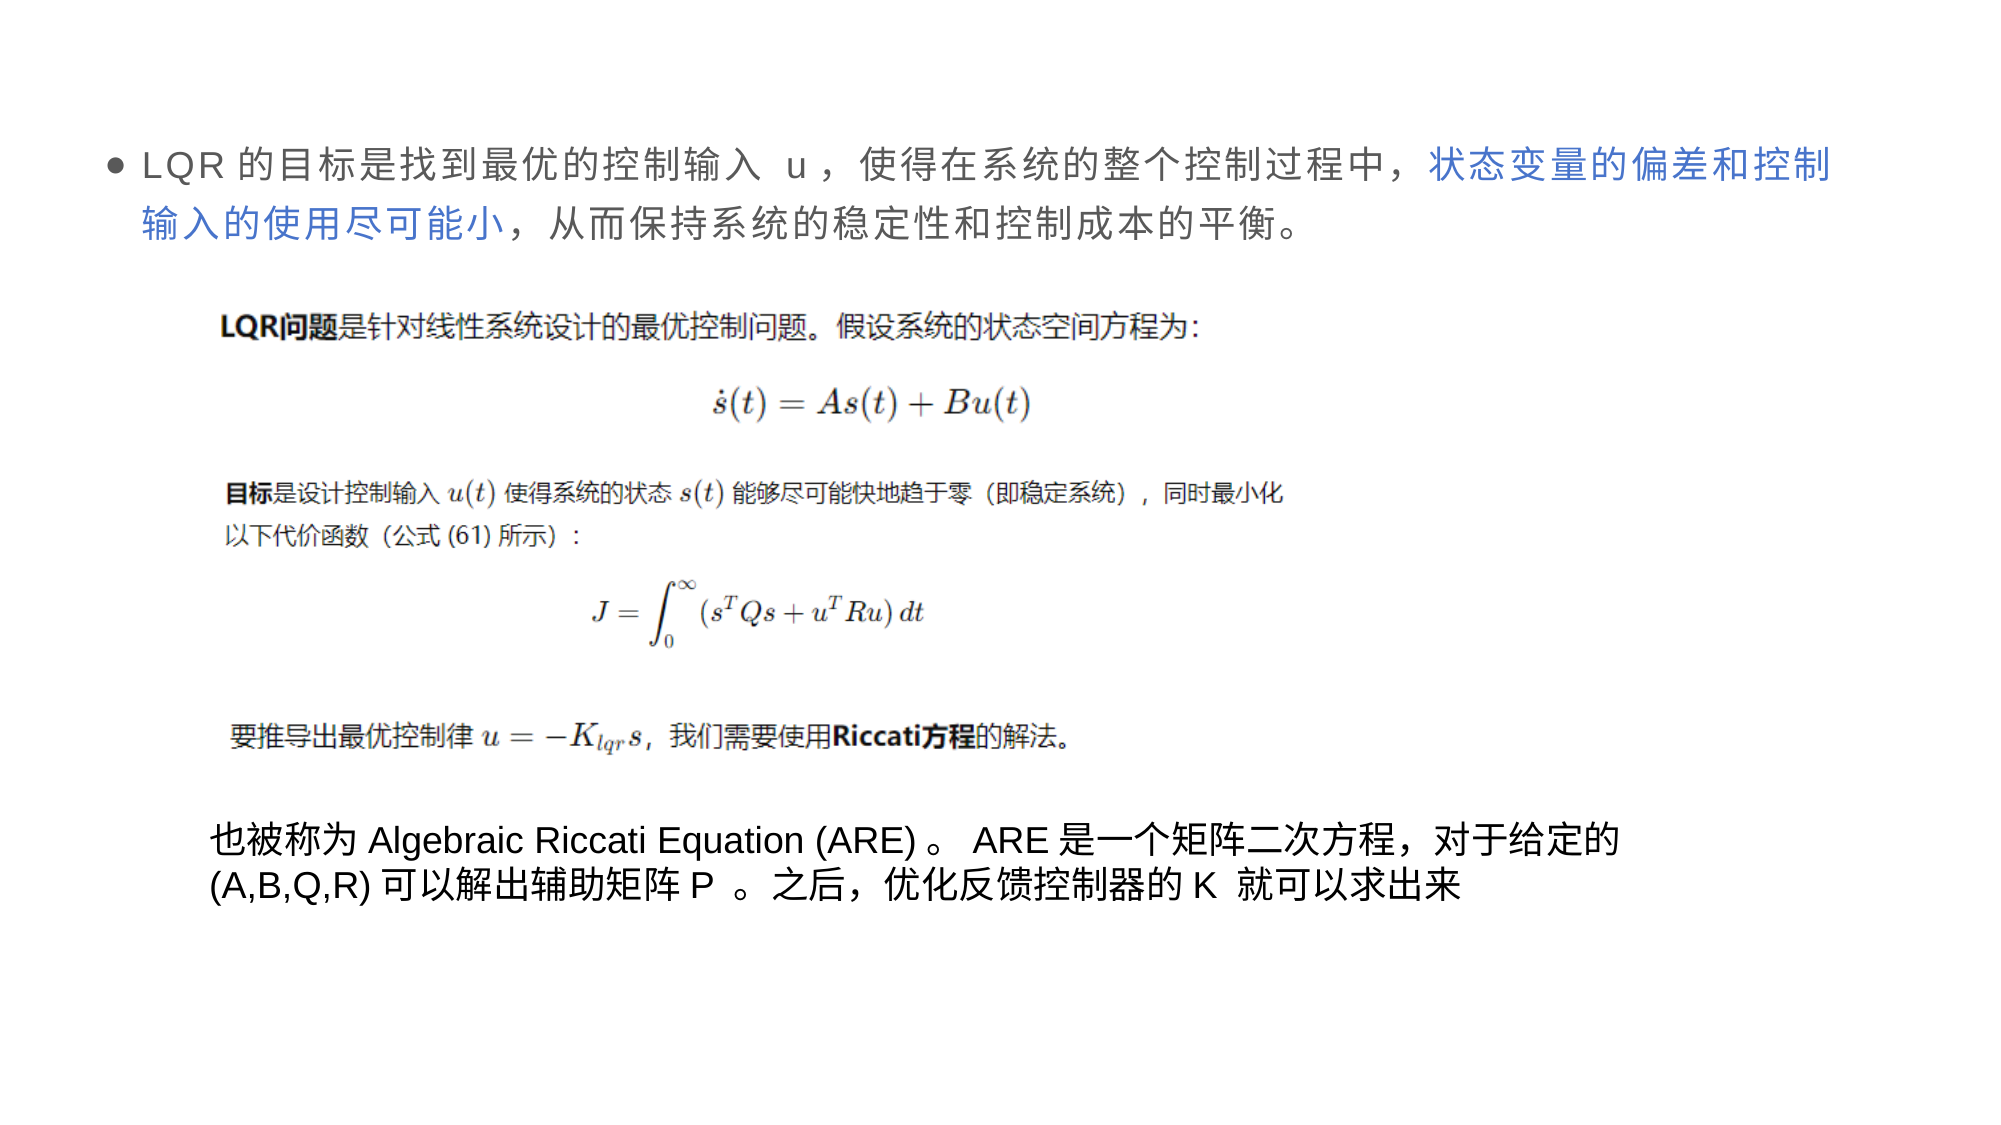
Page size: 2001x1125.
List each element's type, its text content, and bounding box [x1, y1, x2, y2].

picture [222, 708, 1080, 765]
list LQR的目标是找到最优的控制输入 u，使得在系统的整个控制过程中，状态变量的偏差和控制输入的使用尽可能小，从而保持系统的稳定性和控制成本的平衡。 [89, 120, 1890, 901]
text_box 也被称为Algebraic Riccati Equation (ARE)。ARE是一个矩阵二次方程，对于给定的(A,B,Q,R)可以解出辅助矩阵P 。之后，优化反馈控制器的K 就可以求出来 [194, 808, 1722, 959]
picture [193, 290, 1612, 665]
